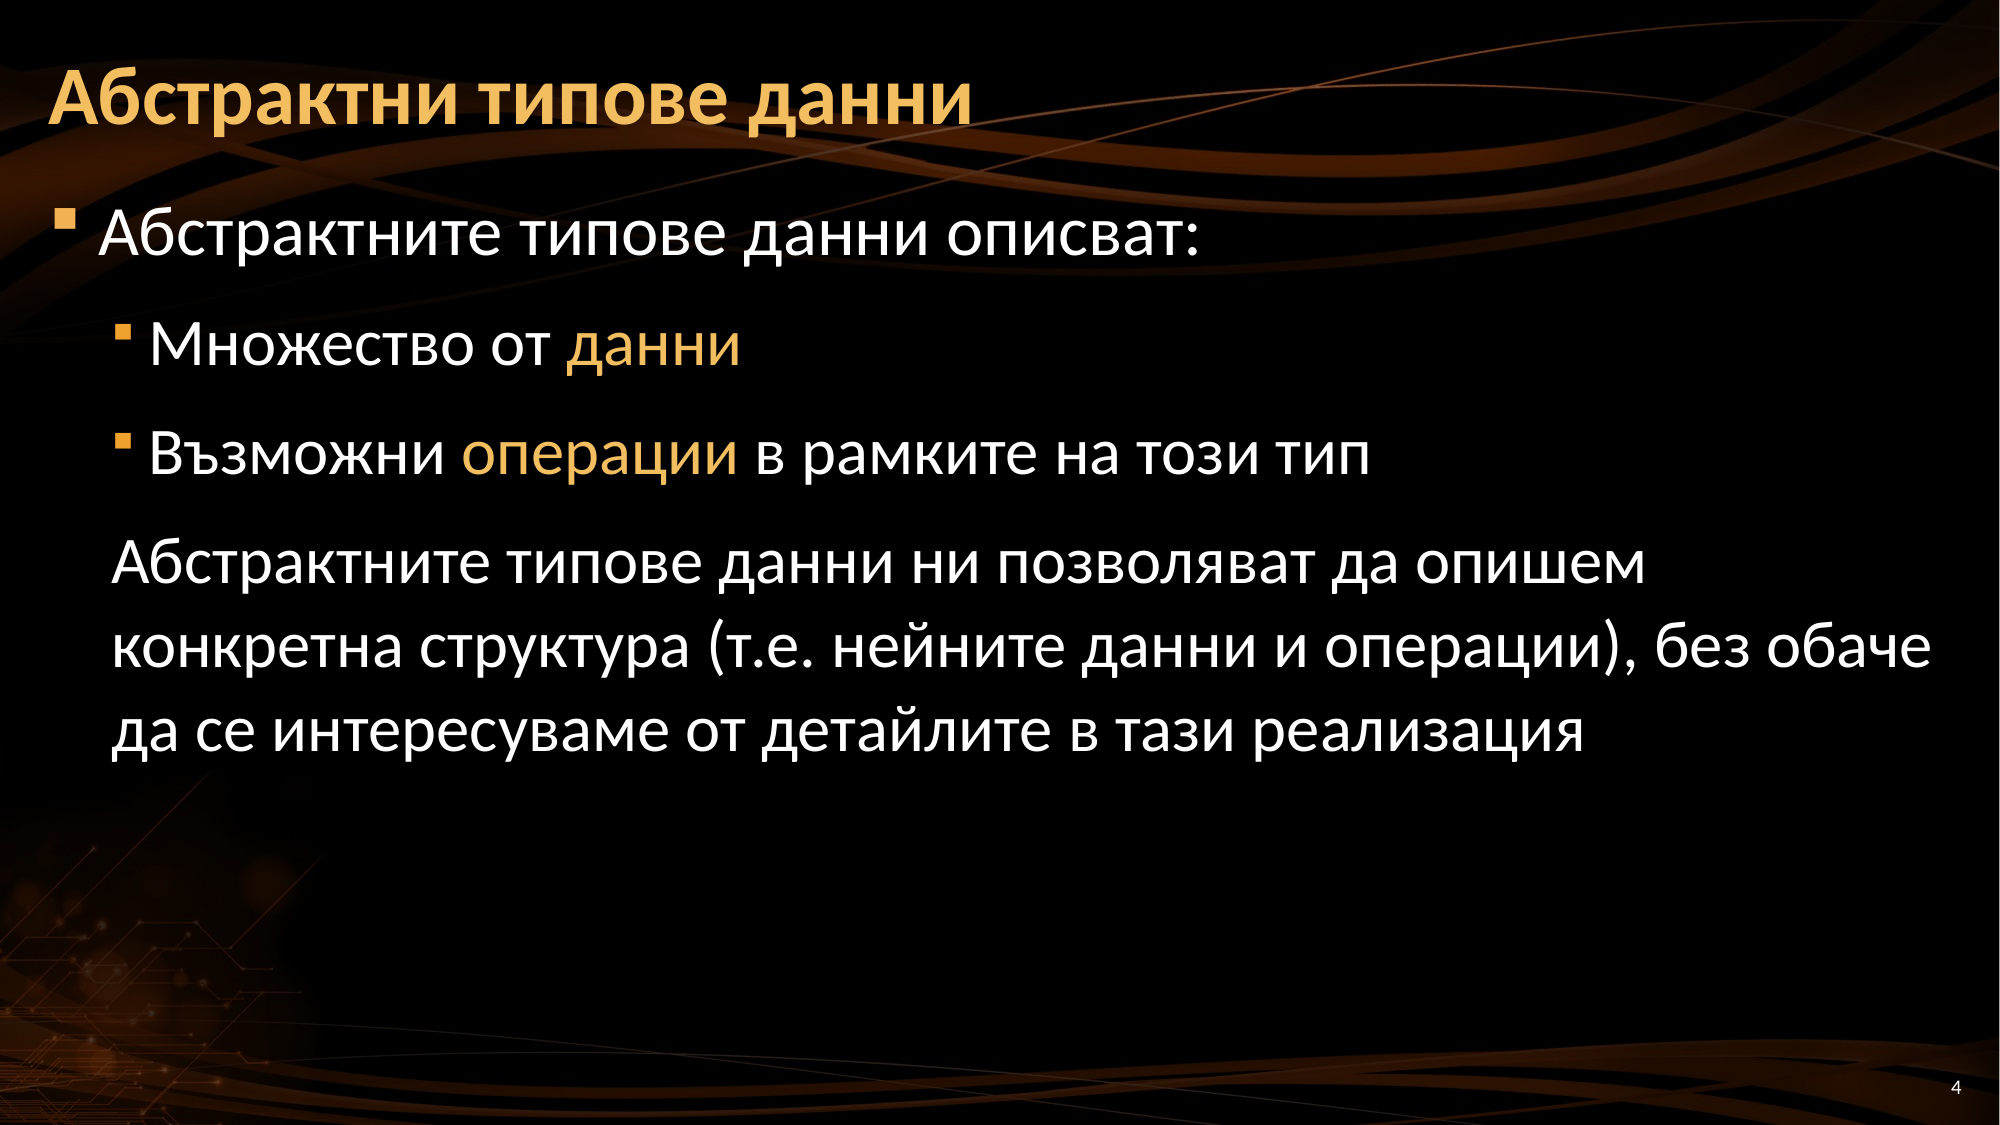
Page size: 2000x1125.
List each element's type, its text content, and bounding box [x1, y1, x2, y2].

slide_number 4 [1897, 1070, 1968, 1103]
picture [0, 0, 2000, 1125]
title Абстрактни типове данни [30, 6, 1968, 189]
list Абстрактните типове данни описват: Множество от данни Възможни операции в рамките на този тип Абстрактните типове данни ни позволяват да опишем конкретна структура (т.е. нейните данни и операции), без обаче да се интересуваме от детайлите в тази реализация [31, 189, 1968, 1089]
